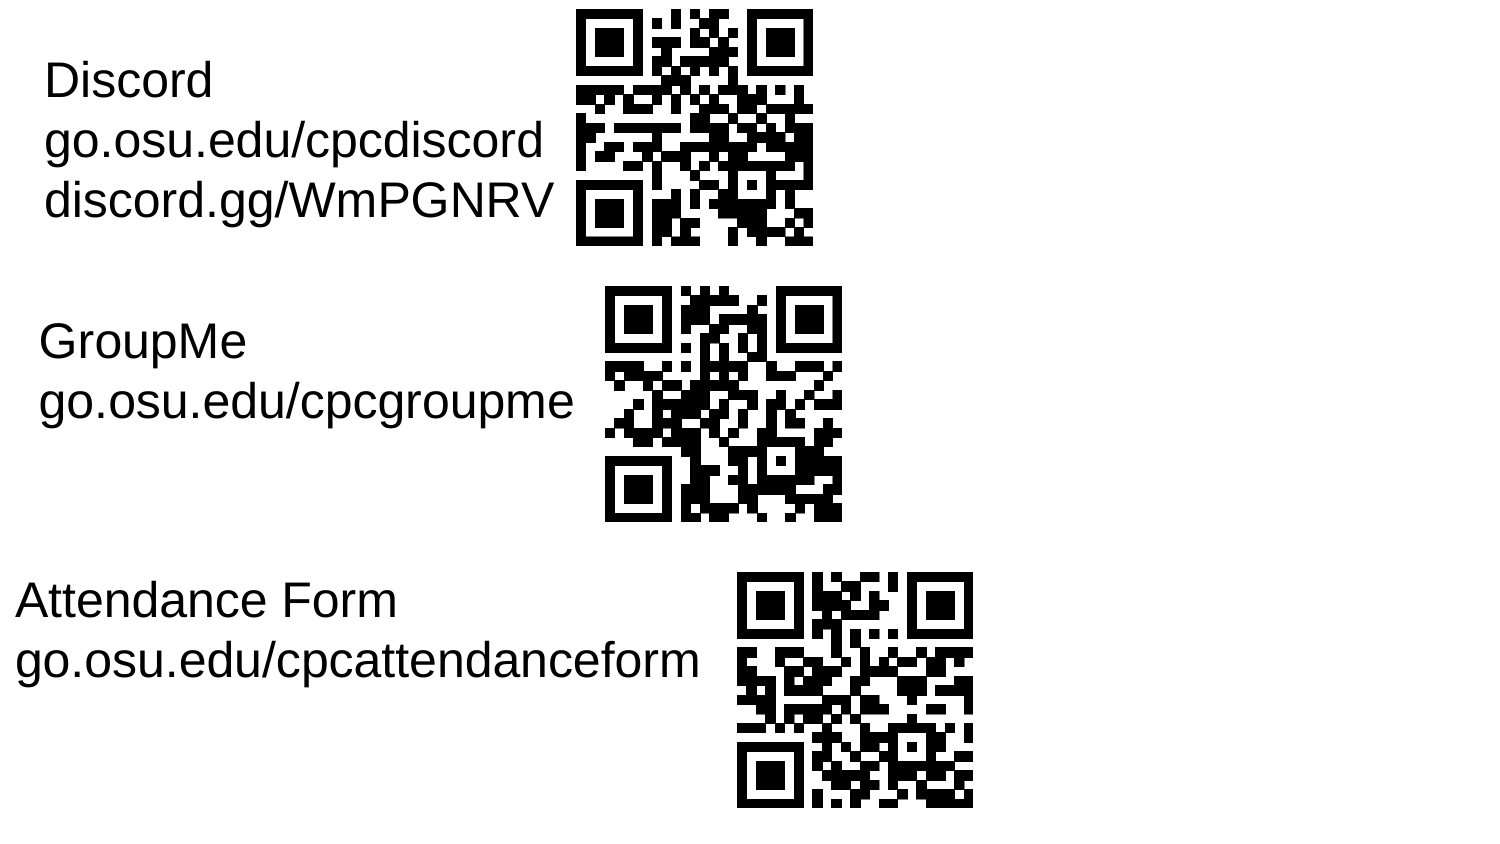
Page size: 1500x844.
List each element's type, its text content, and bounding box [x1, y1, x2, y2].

picture [566, 0, 823, 256]
text_box Attendance Form go.osu.edu/cpcattendanceform [0, 552, 806, 703]
text_box GroupMe go.osu.edu/cpcgroupme [23, 293, 590, 444]
picture [726, 561, 983, 818]
text_box Discord go.osu.edu/cpcdiscord discord.gg/WmPGNRV [29, 32, 561, 243]
picture [595, 275, 851, 532]
